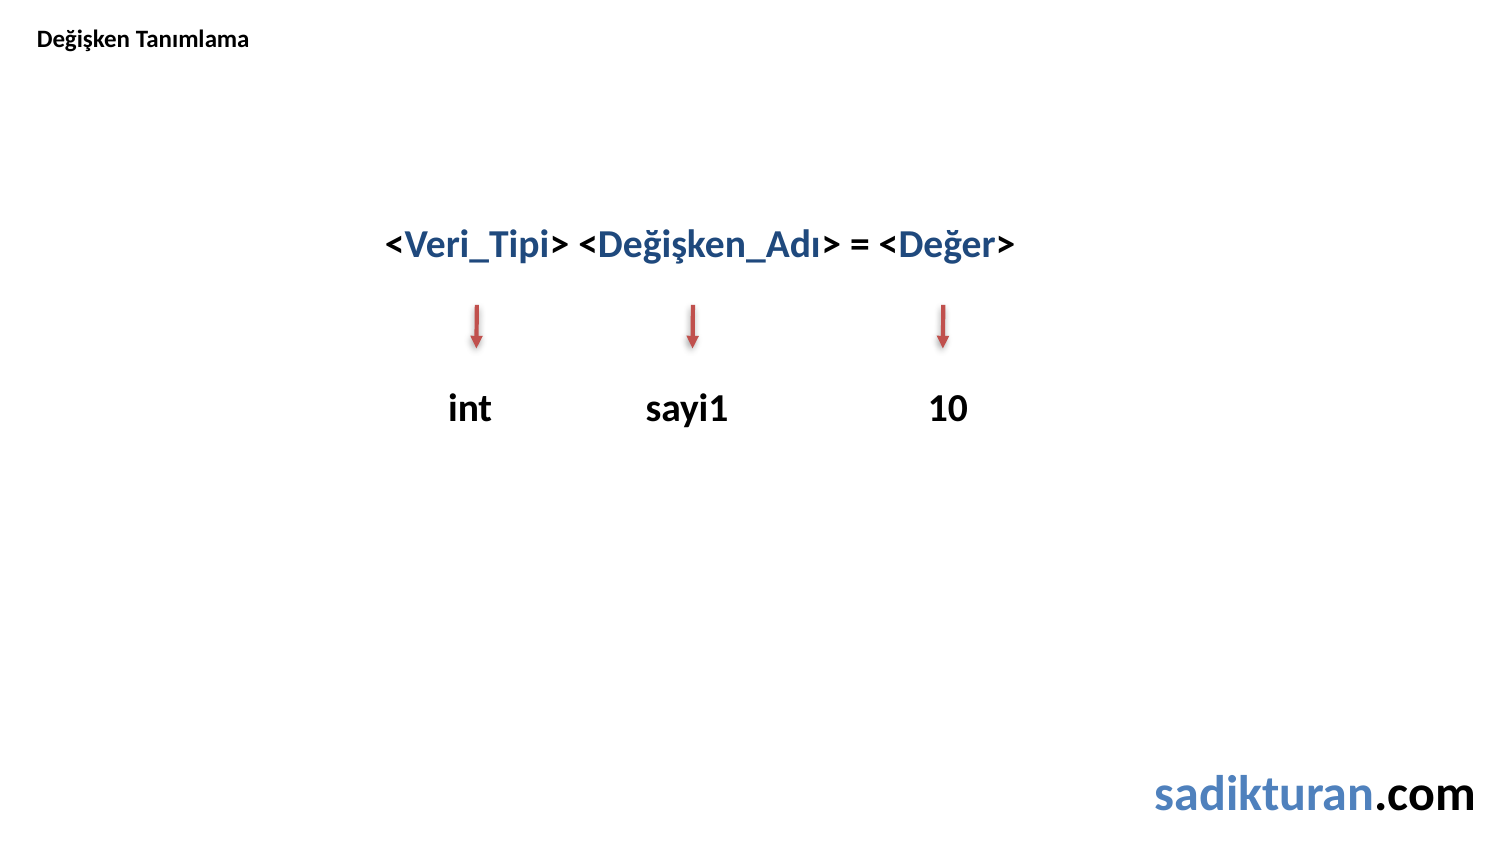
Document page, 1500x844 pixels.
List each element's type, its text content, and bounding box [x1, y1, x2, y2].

text_box sadikturan.com [1139, 752, 1495, 828]
text_box sayi1 [630, 374, 774, 437]
text_box Değişken Tanımlama [0, 14, 298, 60]
text_box <Veri_Tipi> <Değişken_Adı> = <Değer> [369, 210, 1061, 274]
text_box 10 [912, 374, 1056, 437]
text_box int [433, 374, 521, 437]
